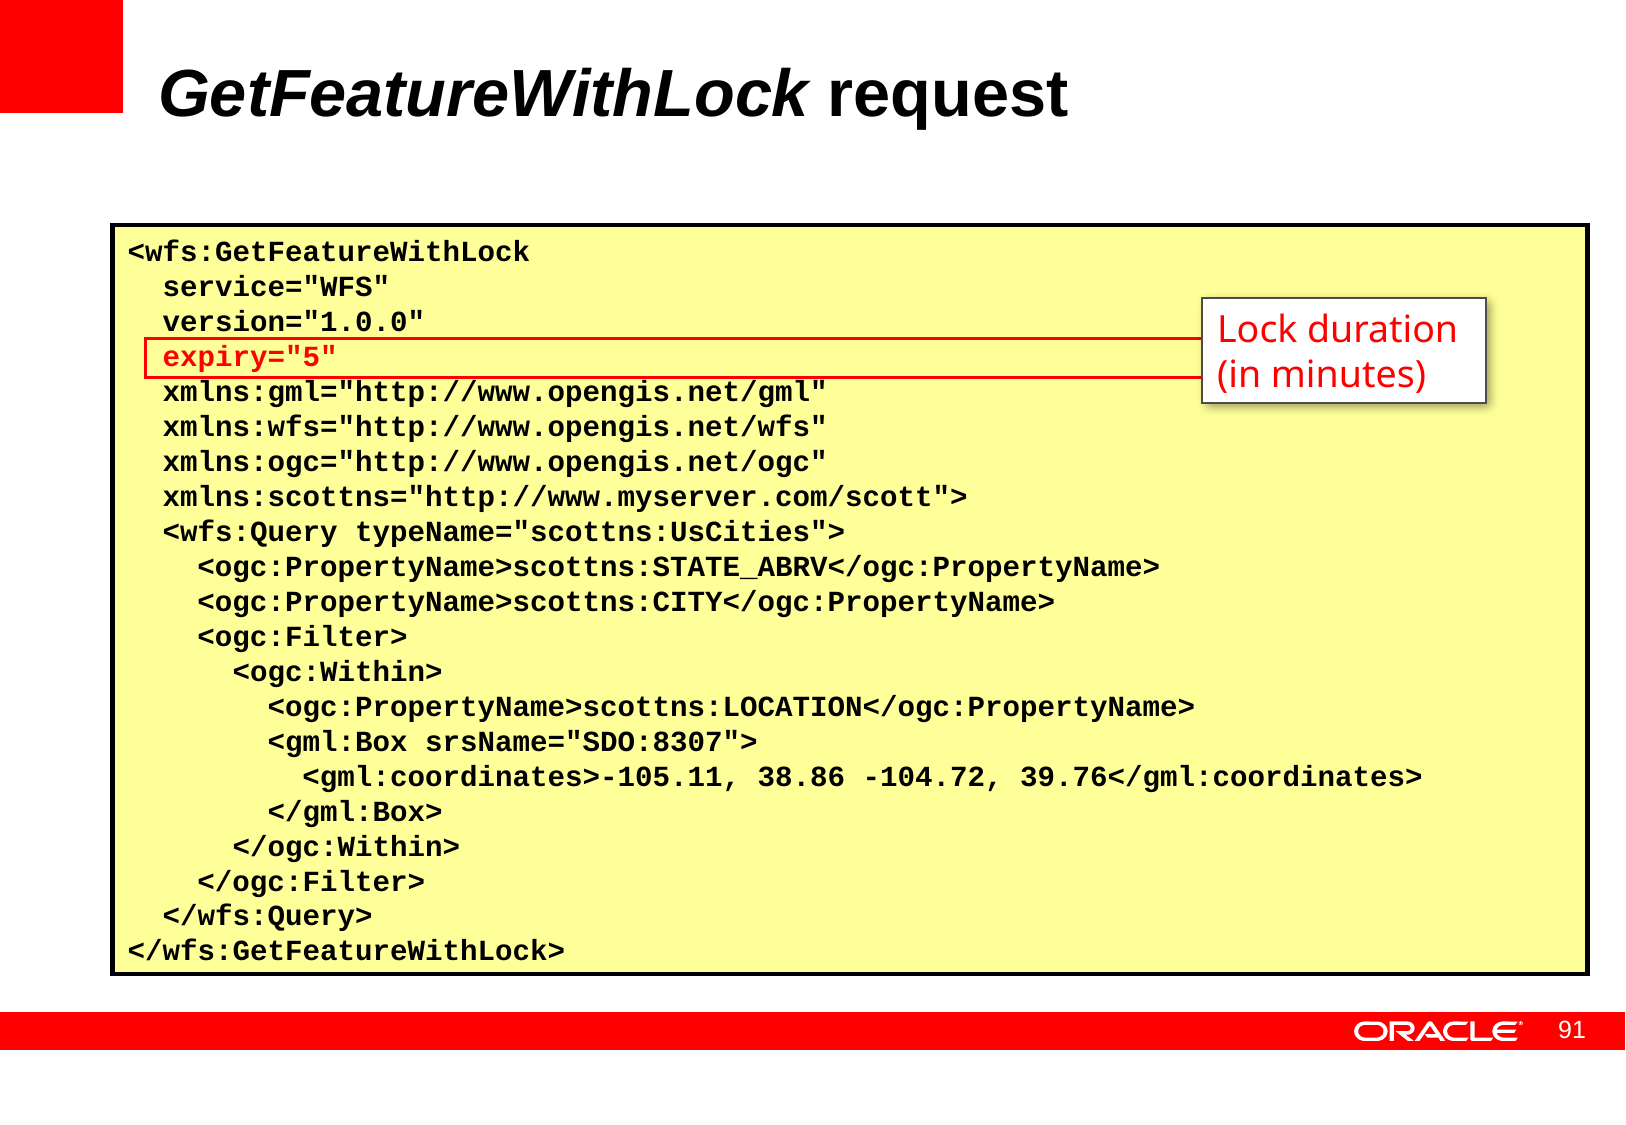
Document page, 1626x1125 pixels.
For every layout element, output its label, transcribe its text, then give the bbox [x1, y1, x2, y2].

picture [0, 0, 123, 113]
title GetFeatureWithLock request [157, 49, 1506, 205]
text_box [145, 338, 1199, 378]
picture [0, 1012, 1625, 1050]
text_box Lock duration (in minutes) [1202, 298, 1486, 403]
list <wfs:GetFeatureWithLock service="WFS" version="1.0.0" expiry="5" xmlns:gml="http://www.opengis.net/gml" xmlns:wfs="http://www.opengis.net/wfs" xmlns:ogc="http://www.opengis.net/ogc" xmlns:scottns="http://www.myserver.com/scott"> <wfs:Query typeName="scottns:UsCities"> <ogc:PropertyName>scottns:STATE_ABRV</ogc:PropertyName> <ogc:PropertyName>scottns:CITY</ogc:PropertyName> <ogc:Filter> <ogc:Within> <ogc:PropertyName>scottns:LOCATION</ogc:PropertyName> <gml:Box srsName="SDO:8307"> <gml:coordinates>-105.11, 38.86 -104.72, 39.76</gml:coordinates> </gml:Box> </ogc:Within> </ogc:Filter> </wfs:Query> </wfs:GetFeatureWithLock> [112, 224, 1588, 975]
